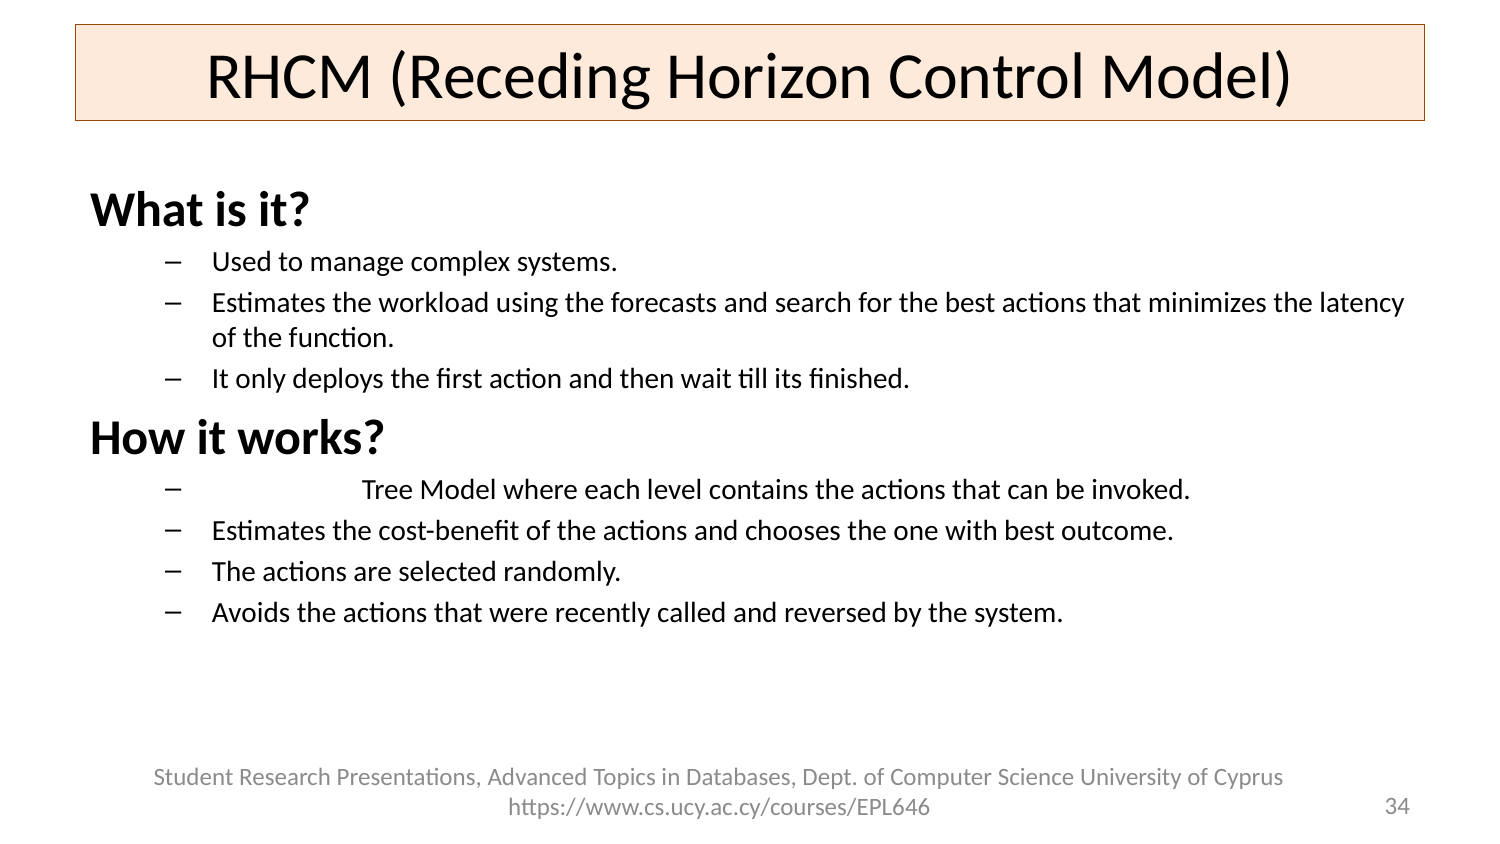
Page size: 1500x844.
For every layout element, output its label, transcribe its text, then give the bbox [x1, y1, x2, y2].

slide_number 34 [1074, 782, 1425, 827]
list What is it? Used to manage complex systems. Estimates the workload using the forecasts and search for the best actions that minimizes the latency of the function. It only deploys the first action and then wait till its finished. How it works? Tree Model where each level contains the actions that can be invoked. Estimates the cost-benefit of the actions and chooses the one with best outcome. The actions are selected randomly. Avoids the actions that were recently called and reversed by the system. [75, 169, 1425, 726]
footer Student Research Presentations, Advanced Topics in Databases, Dept. of Computer Science University of Cyprus https://www.cs.ucy.ac.cy/courses/EPL646 [75, 753, 1365, 827]
title RHCM (Receding Horizon Control Model) [75, 24, 1425, 121]
